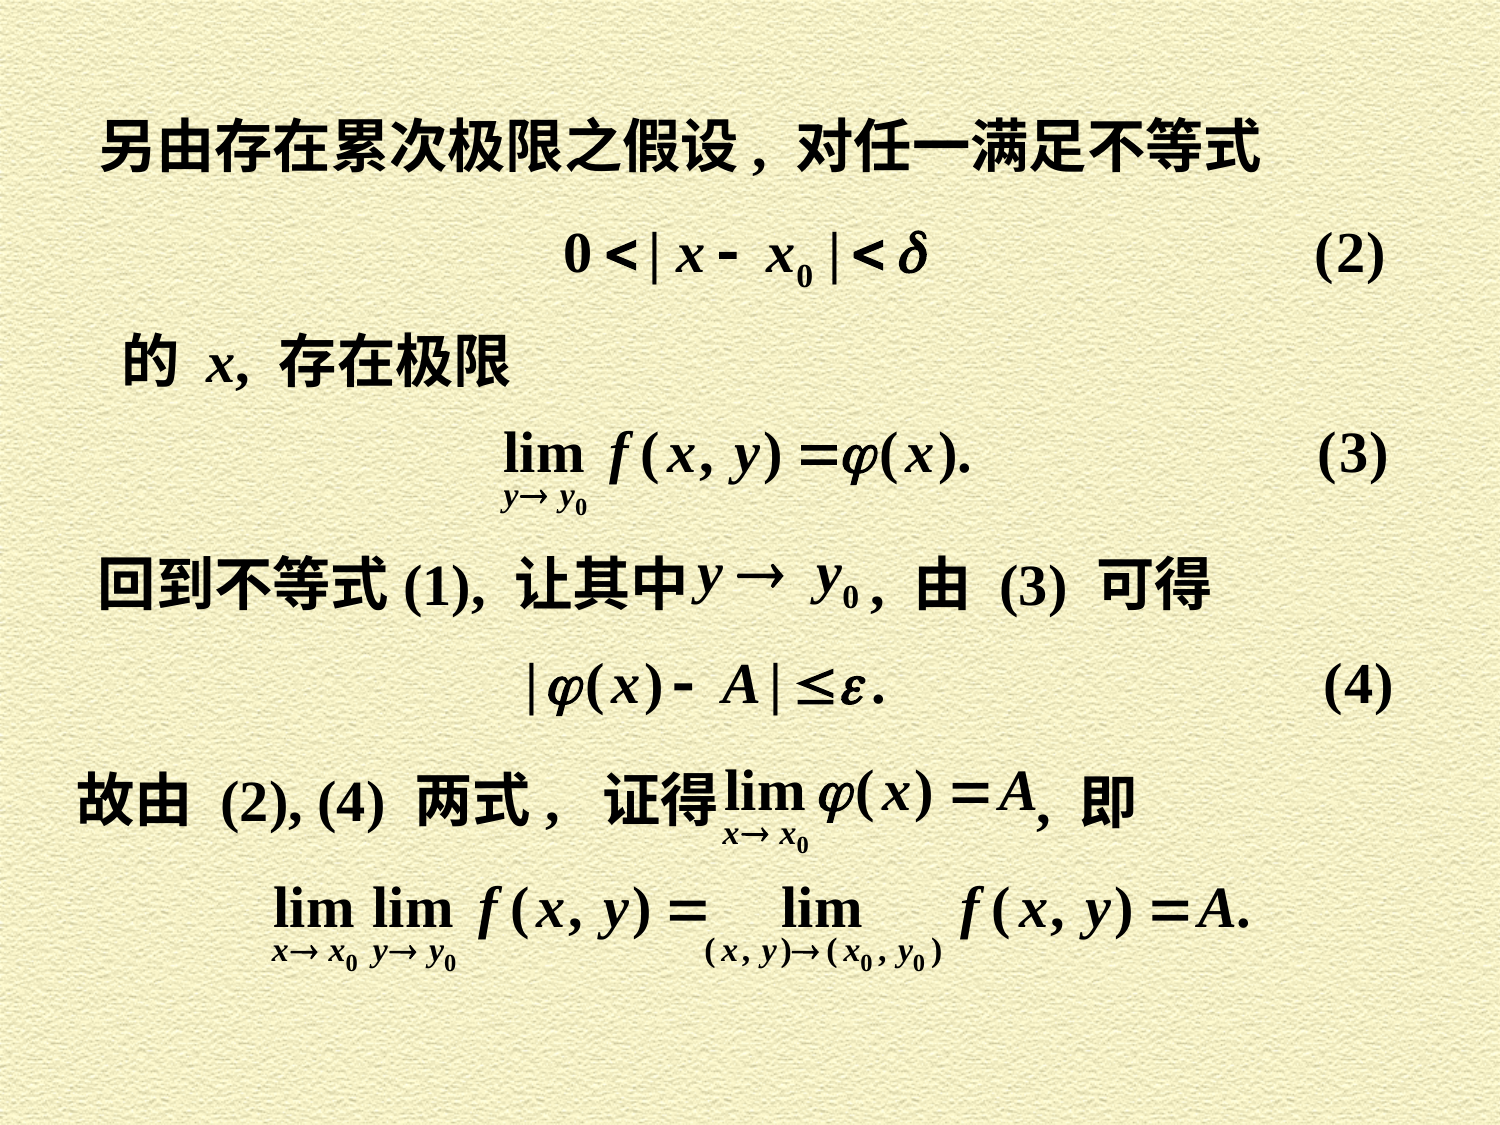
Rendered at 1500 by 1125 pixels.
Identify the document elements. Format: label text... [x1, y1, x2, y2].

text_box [560, 222, 1389, 293]
text_box 另由存在累次极限之假设, 对任一满足不等式 [78, 101, 1295, 187]
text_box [265, 877, 1255, 977]
picture [0, 0, 1500, 1125]
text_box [525, 658, 1399, 723]
text_box 的 x, 存在极限 [106, 317, 938, 402]
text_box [495, 421, 1395, 521]
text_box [96, 538, 1278, 685]
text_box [88, 755, 1146, 859]
